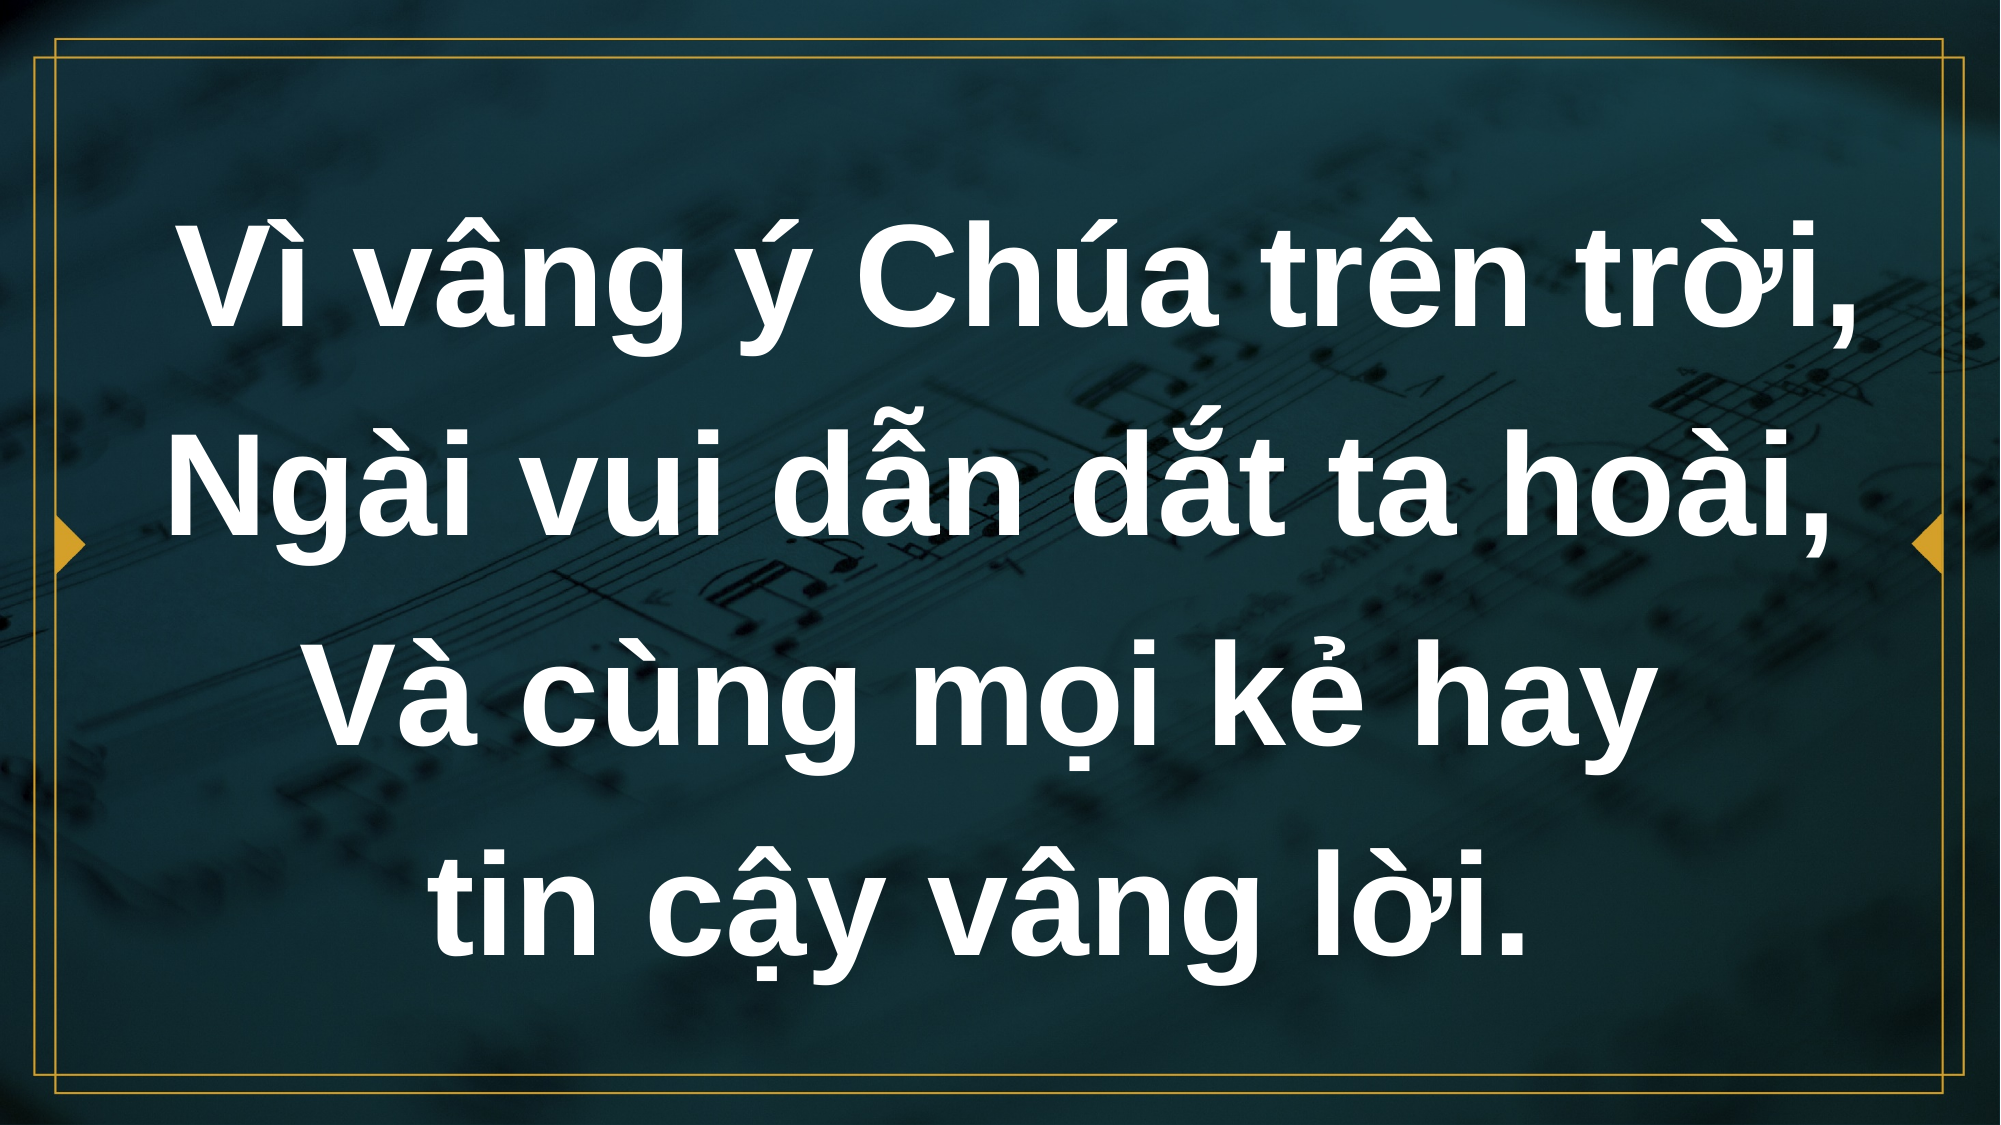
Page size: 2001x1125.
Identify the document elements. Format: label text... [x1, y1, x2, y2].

picture [0, 0, 2000, 1125]
title Vì vâng ý Chúa trên trời, Ngài vui dẫn dắt ta hoài, Và cùng mọi kẻ hay tin cậy vâng lời. [55, 53, 1945, 1077]
